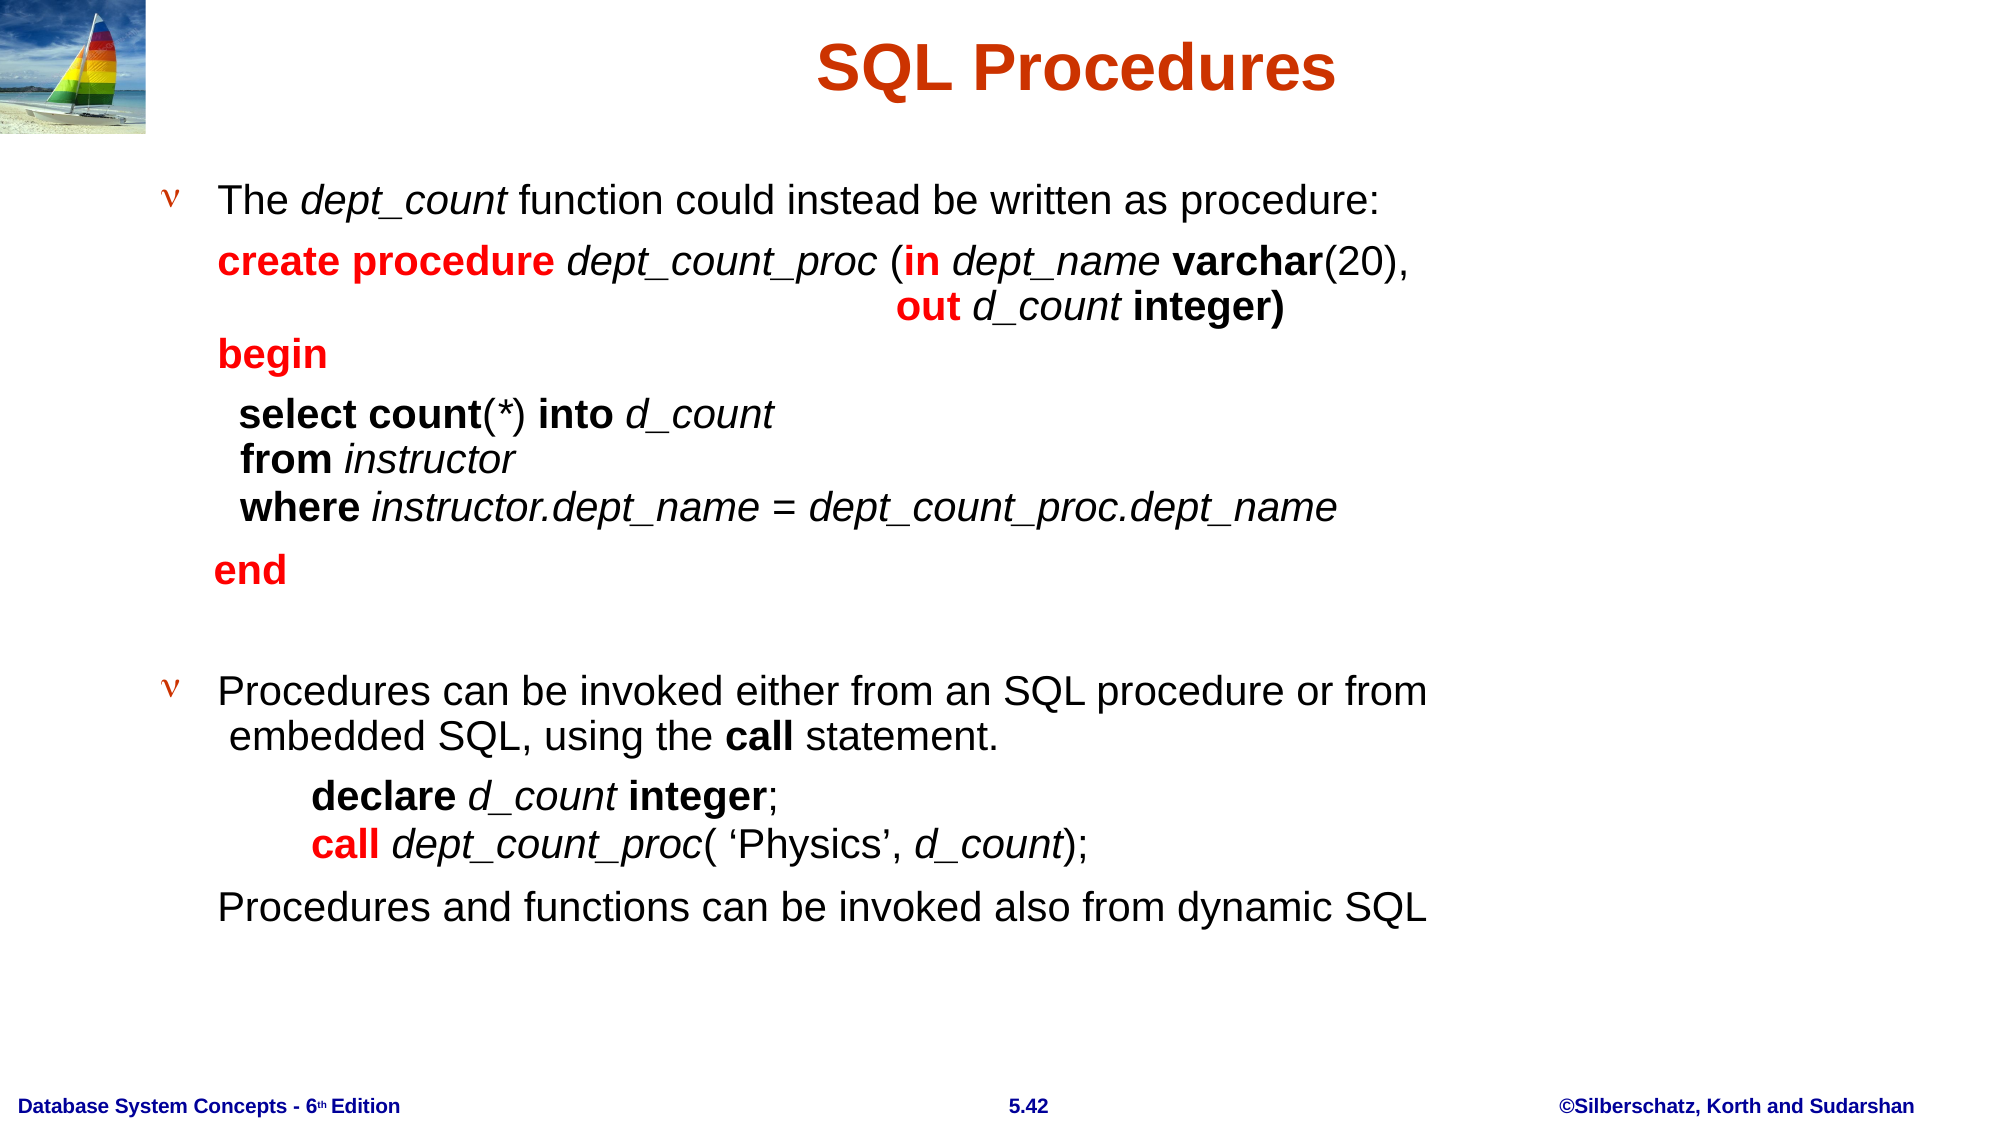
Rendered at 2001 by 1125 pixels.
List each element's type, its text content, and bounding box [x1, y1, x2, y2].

text_box  [158, 168, 188, 216]
picture [0, 0, 146, 134]
footer Database System Concepts - 6th Edition [15, 1092, 410, 1125]
text_box  [158, 658, 188, 706]
slide_number 5.42 [1006, 1092, 1056, 1125]
slide_number ©Silberschatz, Korth and Sudarshan [1557, 1092, 1922, 1125]
text_box Procedures can be invoked either from an SQL procedure or from embedded SQL, using the call statement. declare d_count integer; call dept_count_proc( ‘Physics’, d_count); Procedures and functions can be invoked also from dynamic SQL [215, 661, 1433, 930]
text_box The dept_count function could instead be written as procedure: create procedure dept_count_proc (in dept_name varchar(20), out d_count integer) begin select count(*) into d_count from instructor where instructor.dept_name = dept_count_proc.dept_name end [211, 157, 1413, 593]
title SQL Procedures [814, 21, 1342, 157]
